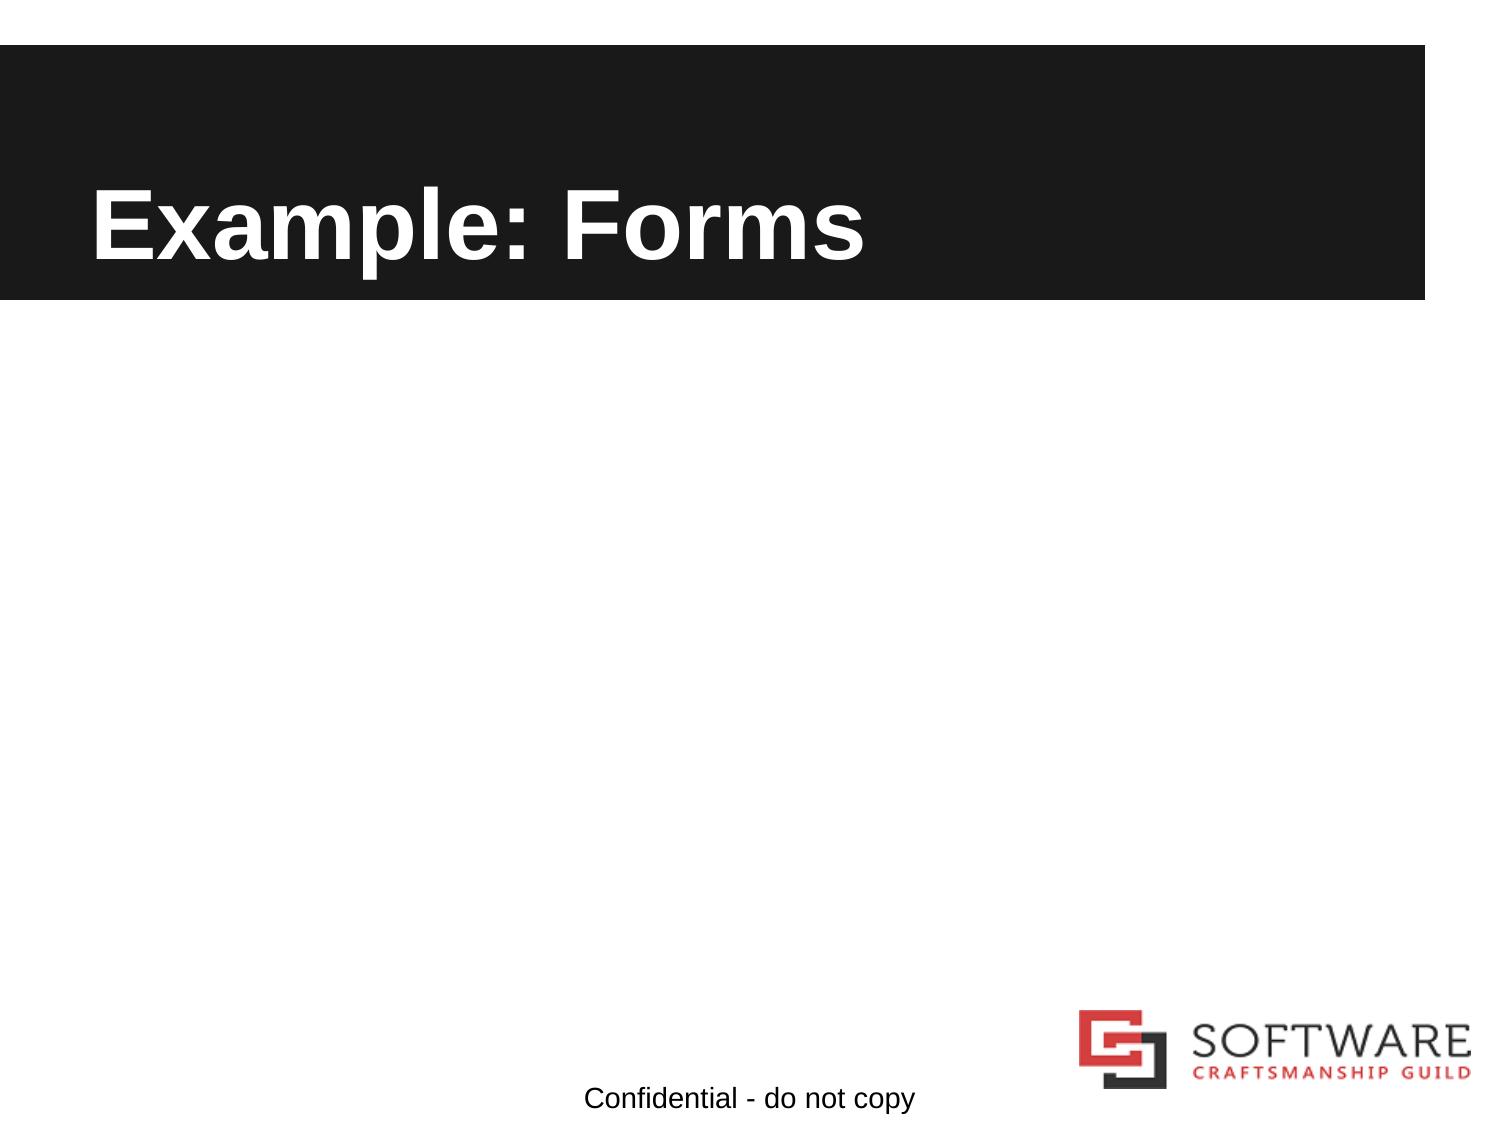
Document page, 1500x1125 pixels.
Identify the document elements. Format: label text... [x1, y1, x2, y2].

title Example: Forms [75, 45, 1425, 295]
picture [1079, 1010, 1471, 1090]
text_box Confidential - do not copy [535, 1064, 965, 1112]
